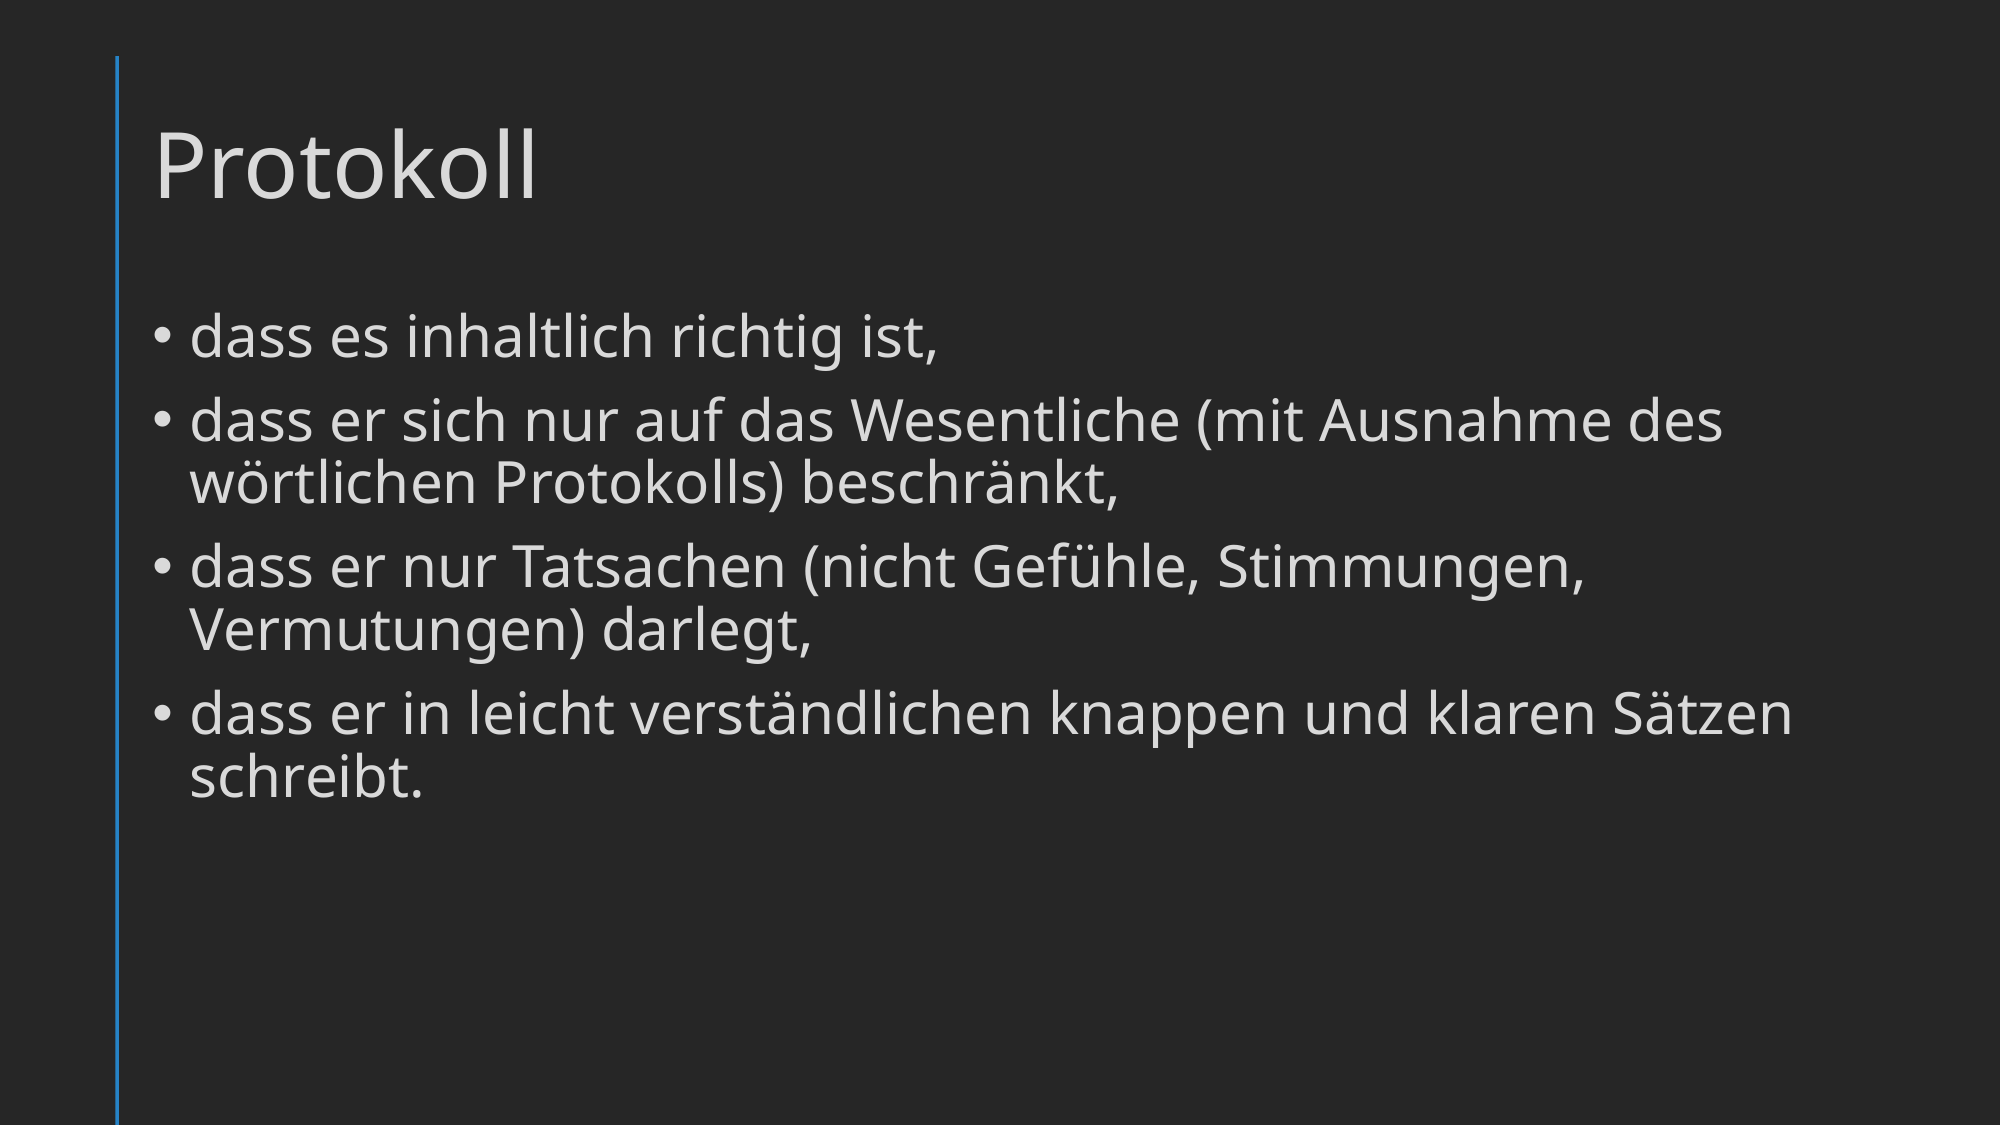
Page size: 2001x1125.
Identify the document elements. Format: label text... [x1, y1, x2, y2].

title Protokoll [137, 59, 1863, 278]
list dass es inhaltlich richtig ist, dass er sich nur auf das Wesentliche (mit Ausnahme des wörtlichen Protokolls) beschränkt, dass er nur Tatsachen (nicht Gefühle, Stimmungen, Vermutungen) darlegt, dass er in leicht verständlichen knappen und klaren Sätzen schreibt. [137, 299, 1863, 1014]
